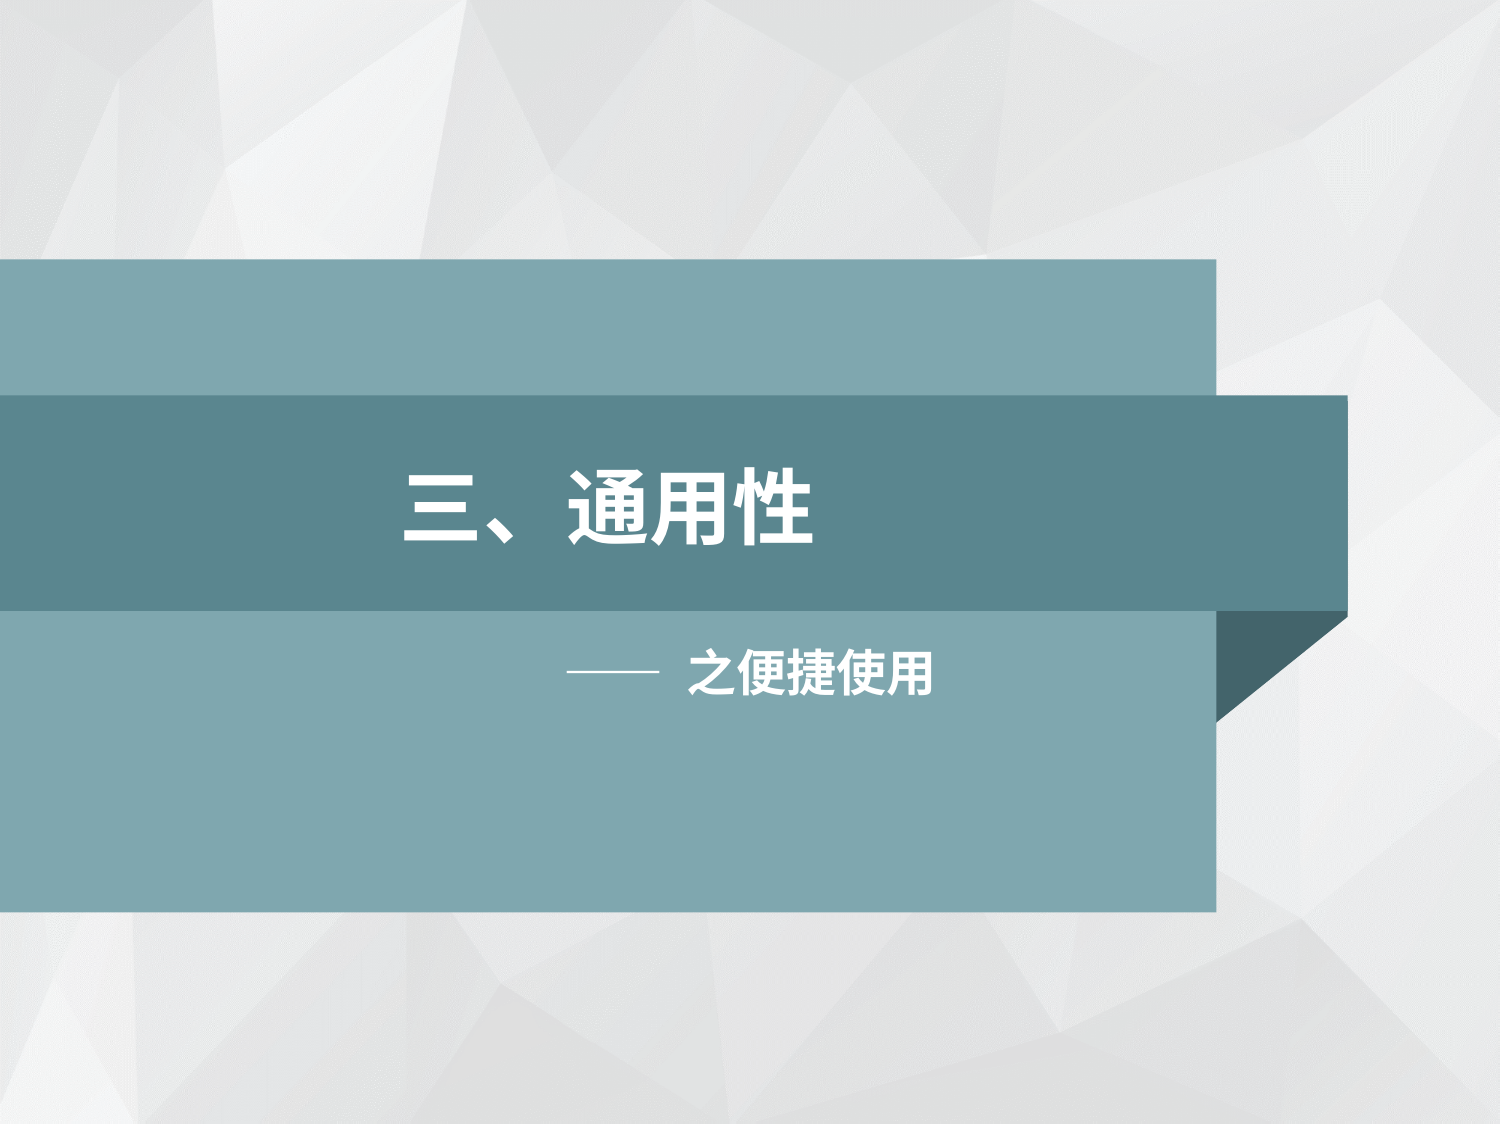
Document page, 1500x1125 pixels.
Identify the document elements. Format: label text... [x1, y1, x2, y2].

list —— 之便捷使用 [322, 588, 1178, 763]
picture [0, 0, 1500, 1125]
title 三、通用性 [180, 417, 1036, 565]
